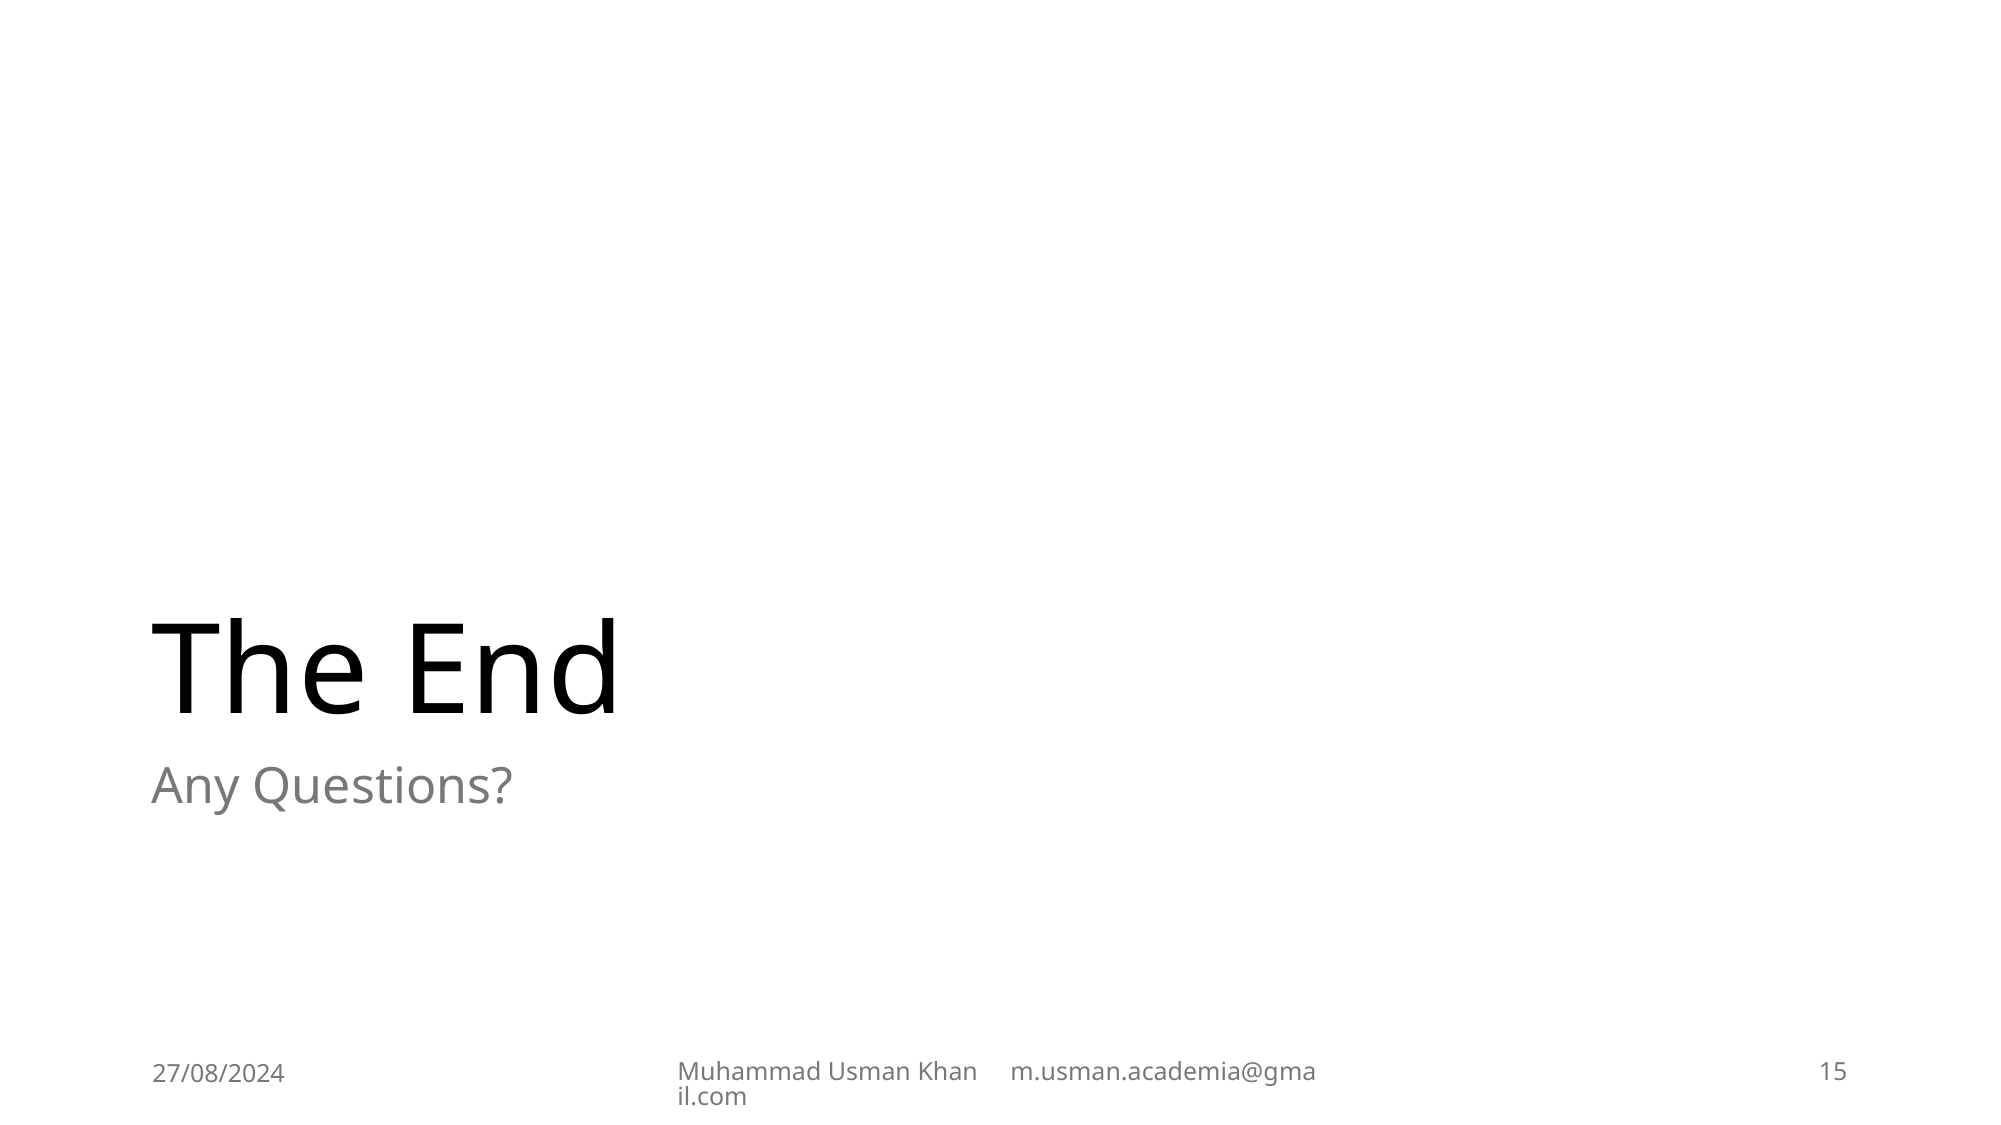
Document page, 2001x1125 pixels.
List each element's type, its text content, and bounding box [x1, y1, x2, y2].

footer Muhammad Usman Khan m.usman.academia@gmail.com [662, 1042, 1338, 1103]
title The End [136, 280, 1862, 749]
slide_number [137, 1042, 588, 1103]
slide_number 15 [1412, 1042, 1863, 1103]
list Any Questions? [136, 752, 1862, 999]
